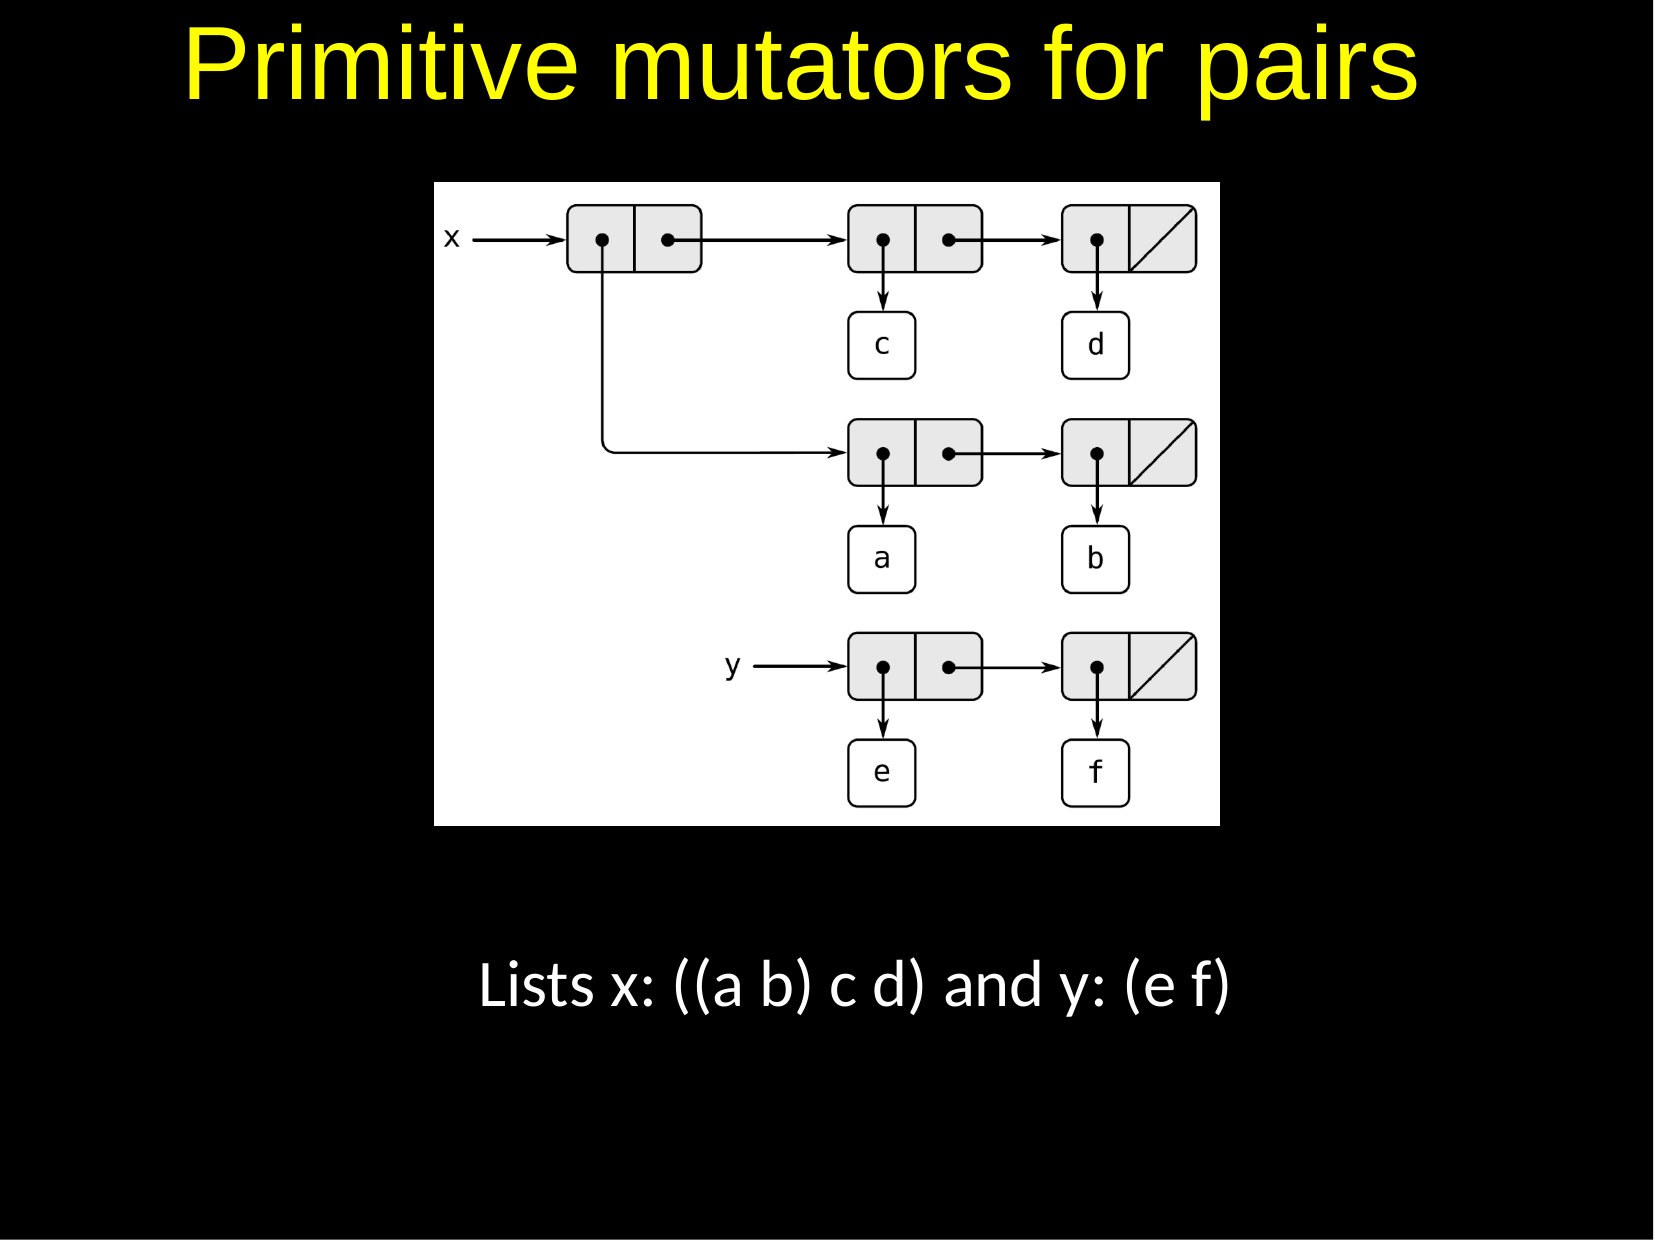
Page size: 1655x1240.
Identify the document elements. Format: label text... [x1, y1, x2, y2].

picture [434, 182, 1220, 827]
title Primitive mutators for pairs [14, 0, 1590, 122]
text_box Lists x: ((a b) c d) and y: (e f) [434, 932, 1278, 1027]
